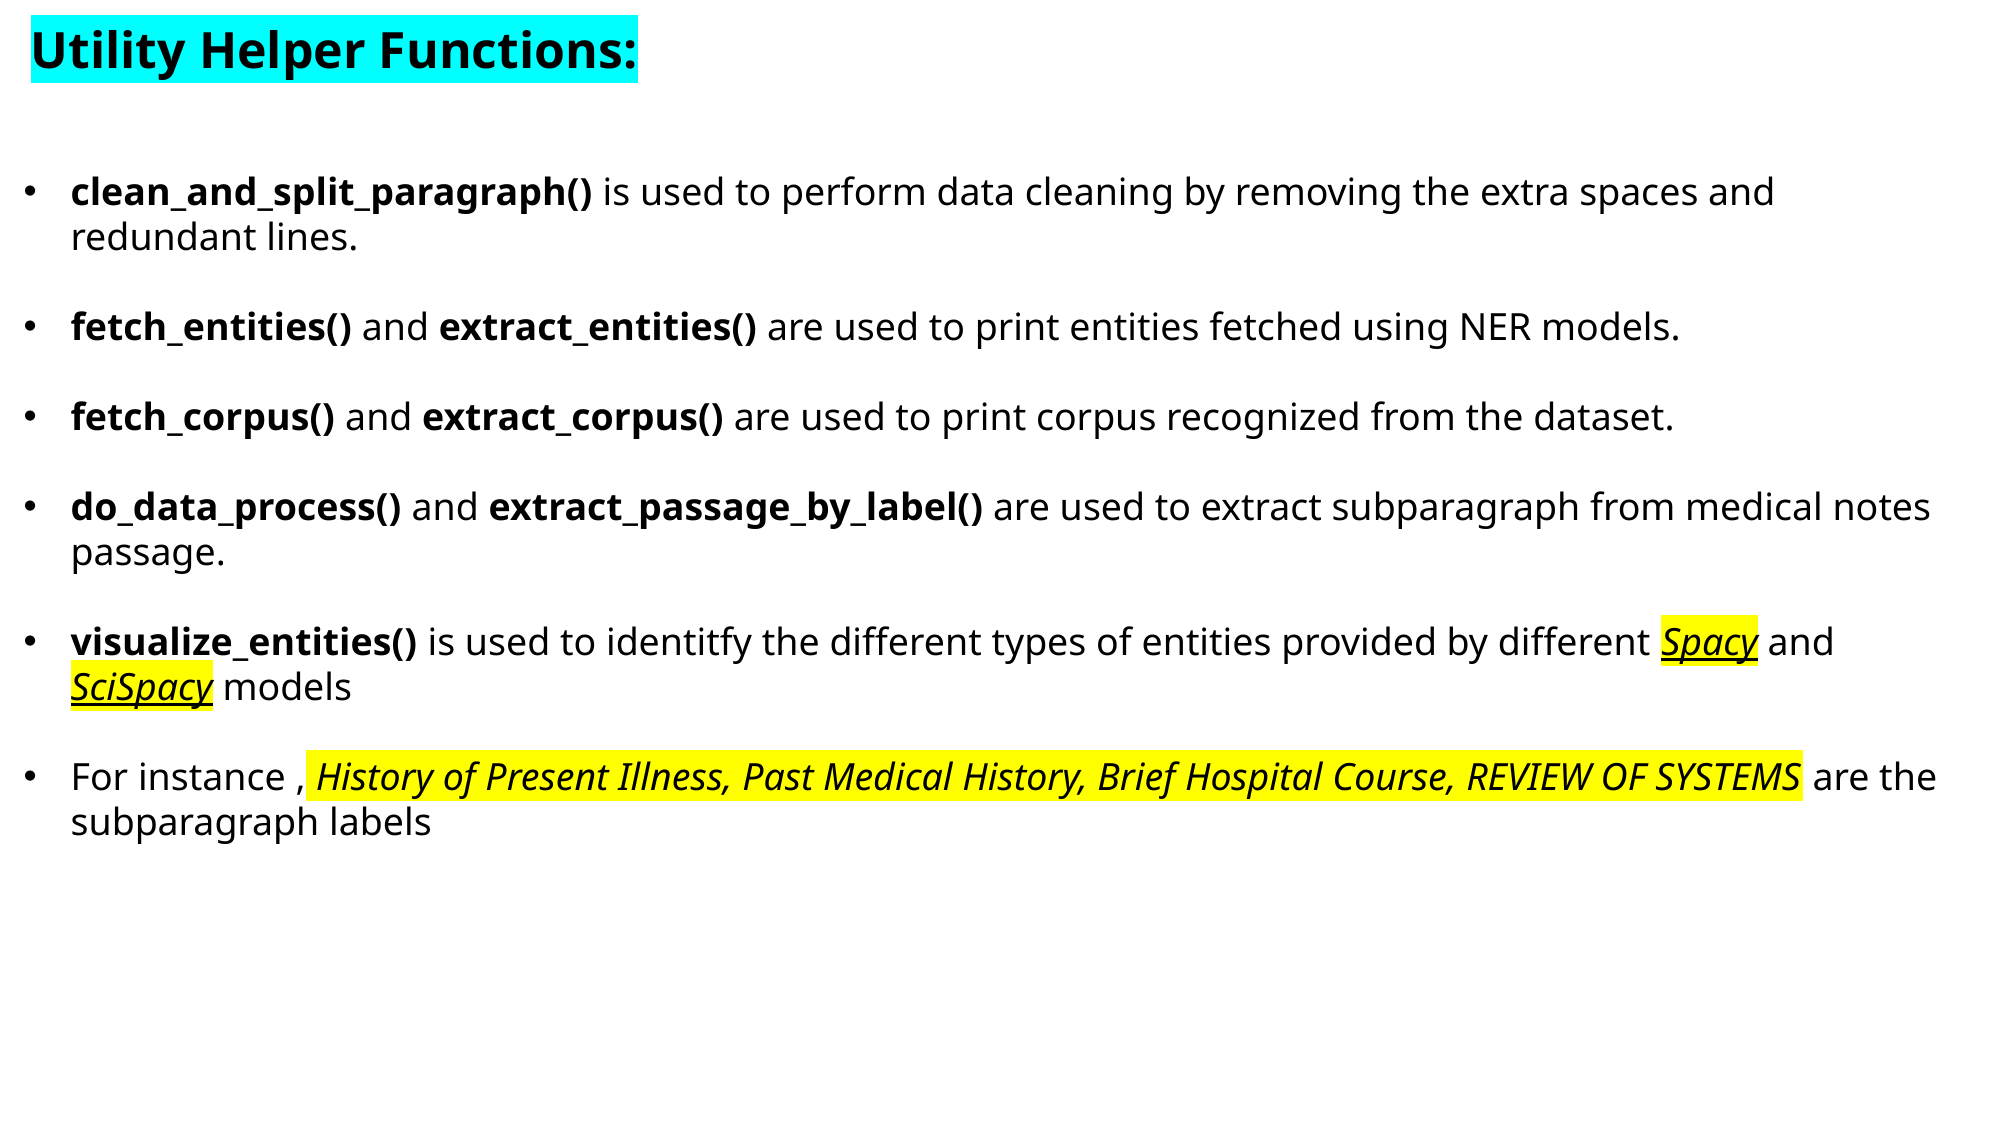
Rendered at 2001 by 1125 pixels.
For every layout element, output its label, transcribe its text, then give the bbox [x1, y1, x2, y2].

text_box clean_and_split_paragraph() is used to perform data cleaning by removing the extra spaces and redundant lines. fetch_entities() and extract_entities() are used to print entities fetched using NER models. fetch_corpus() and extract_corpus() are used to print corpus recognized from the dataset. do_data_process() and extract_passage_by_label() are used to extract subparagraph from medical notes passage. visualize_entities() is used to identitfy the different types of entities provided by different Spacy and SciSpacy models For instance , History of Present Illness, Past Medical History, Brief Hospital Course, REVIEW OF SYSTEMS are the subparagraph labels [9, 160, 1984, 851]
text_box Utility Helper Functions: [16, 11, 1385, 86]
